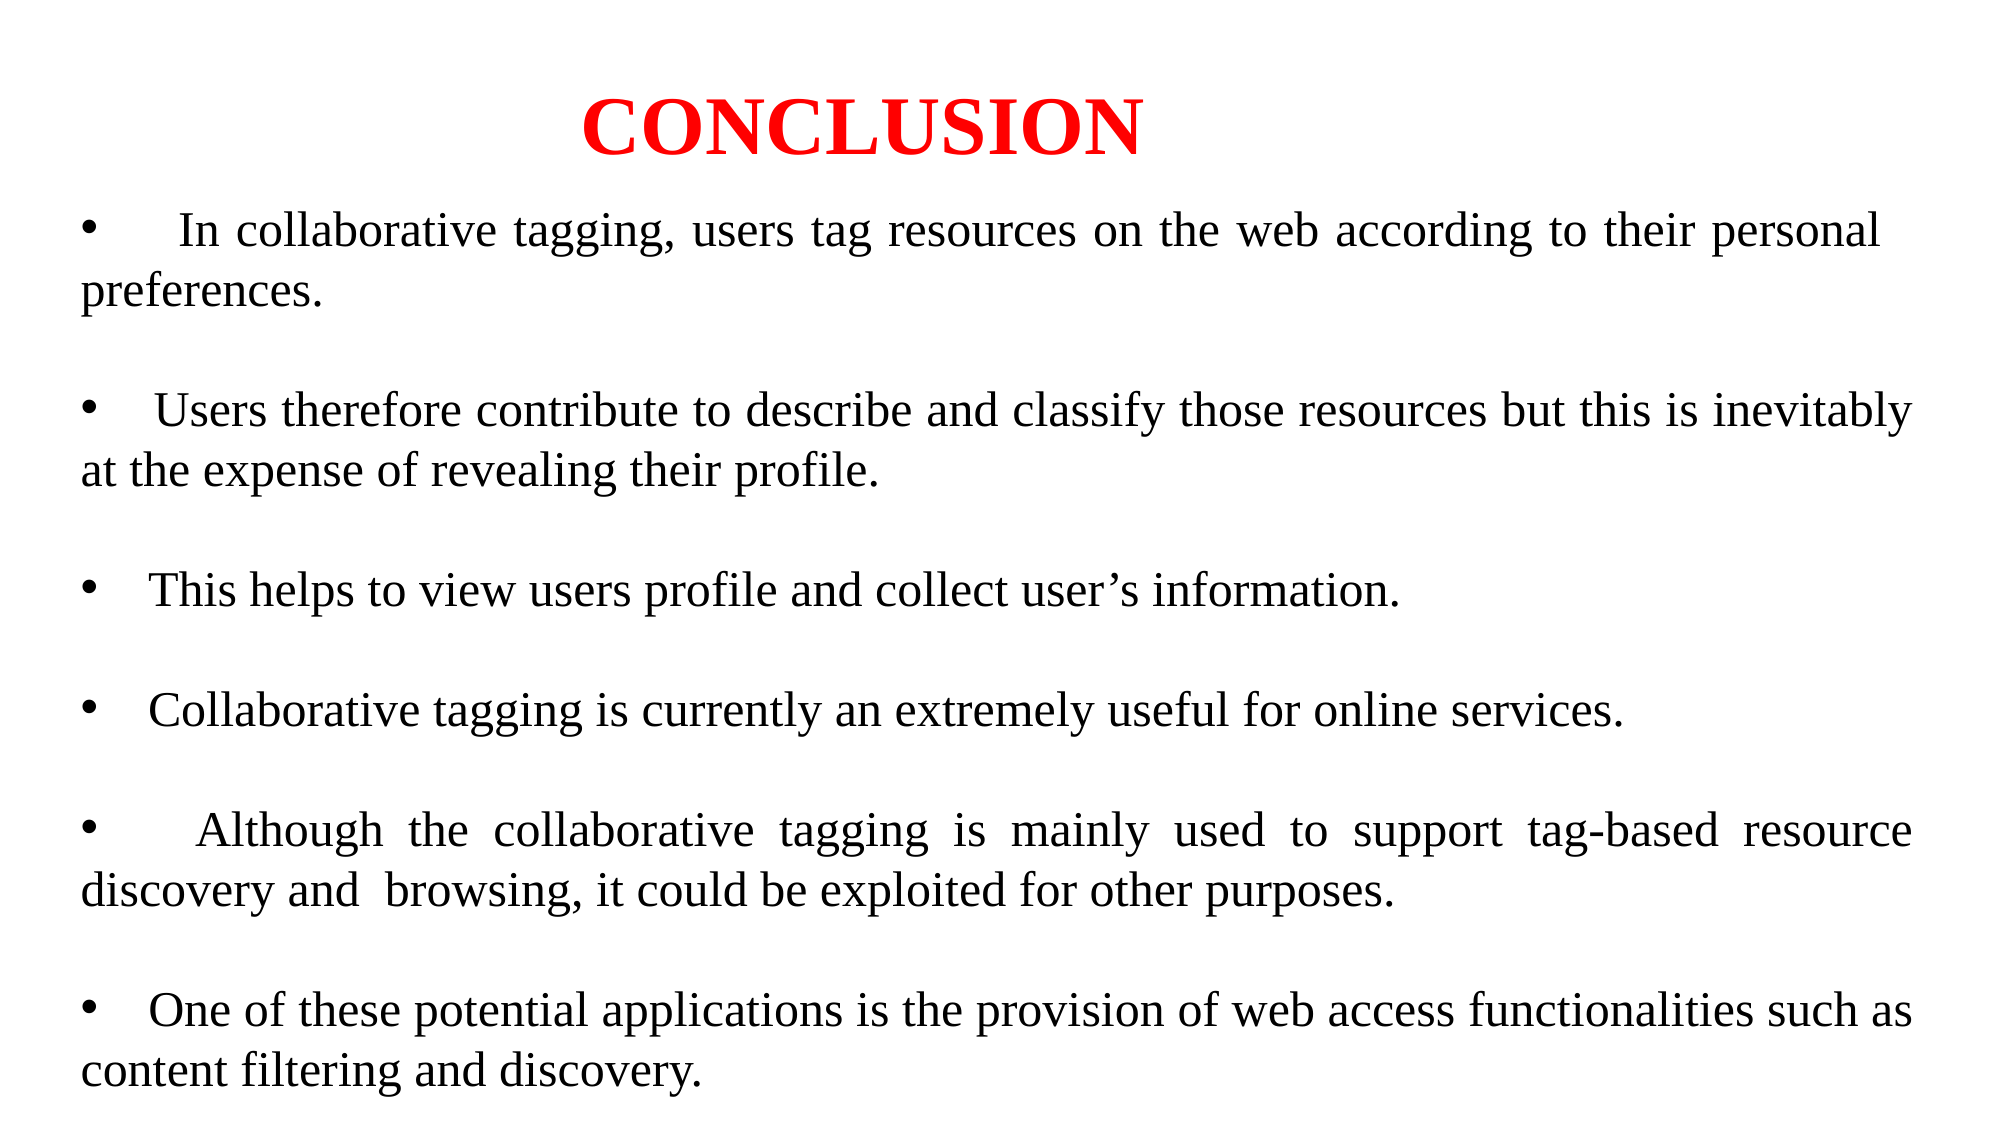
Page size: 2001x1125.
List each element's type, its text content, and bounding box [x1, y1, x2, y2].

title CONCLUSION [0, 59, 1725, 182]
text_box In collaborative tagging, users tag resources on the web according to their personal preferences. Users therefore contribute to describe and classify those resources but this is inevitably at the expense of revealing their profile. This helps to view users profile and collect user’s information. Collaborative tagging is currently an extremely useful for online services. Although the collaborative tagging is mainly used to support tag-based resource discovery and browsing, it could be exploited for other purposes. One of these potential applications is the provision of web access functionalities such as content filtering and discovery. [65, 188, 1930, 1104]
